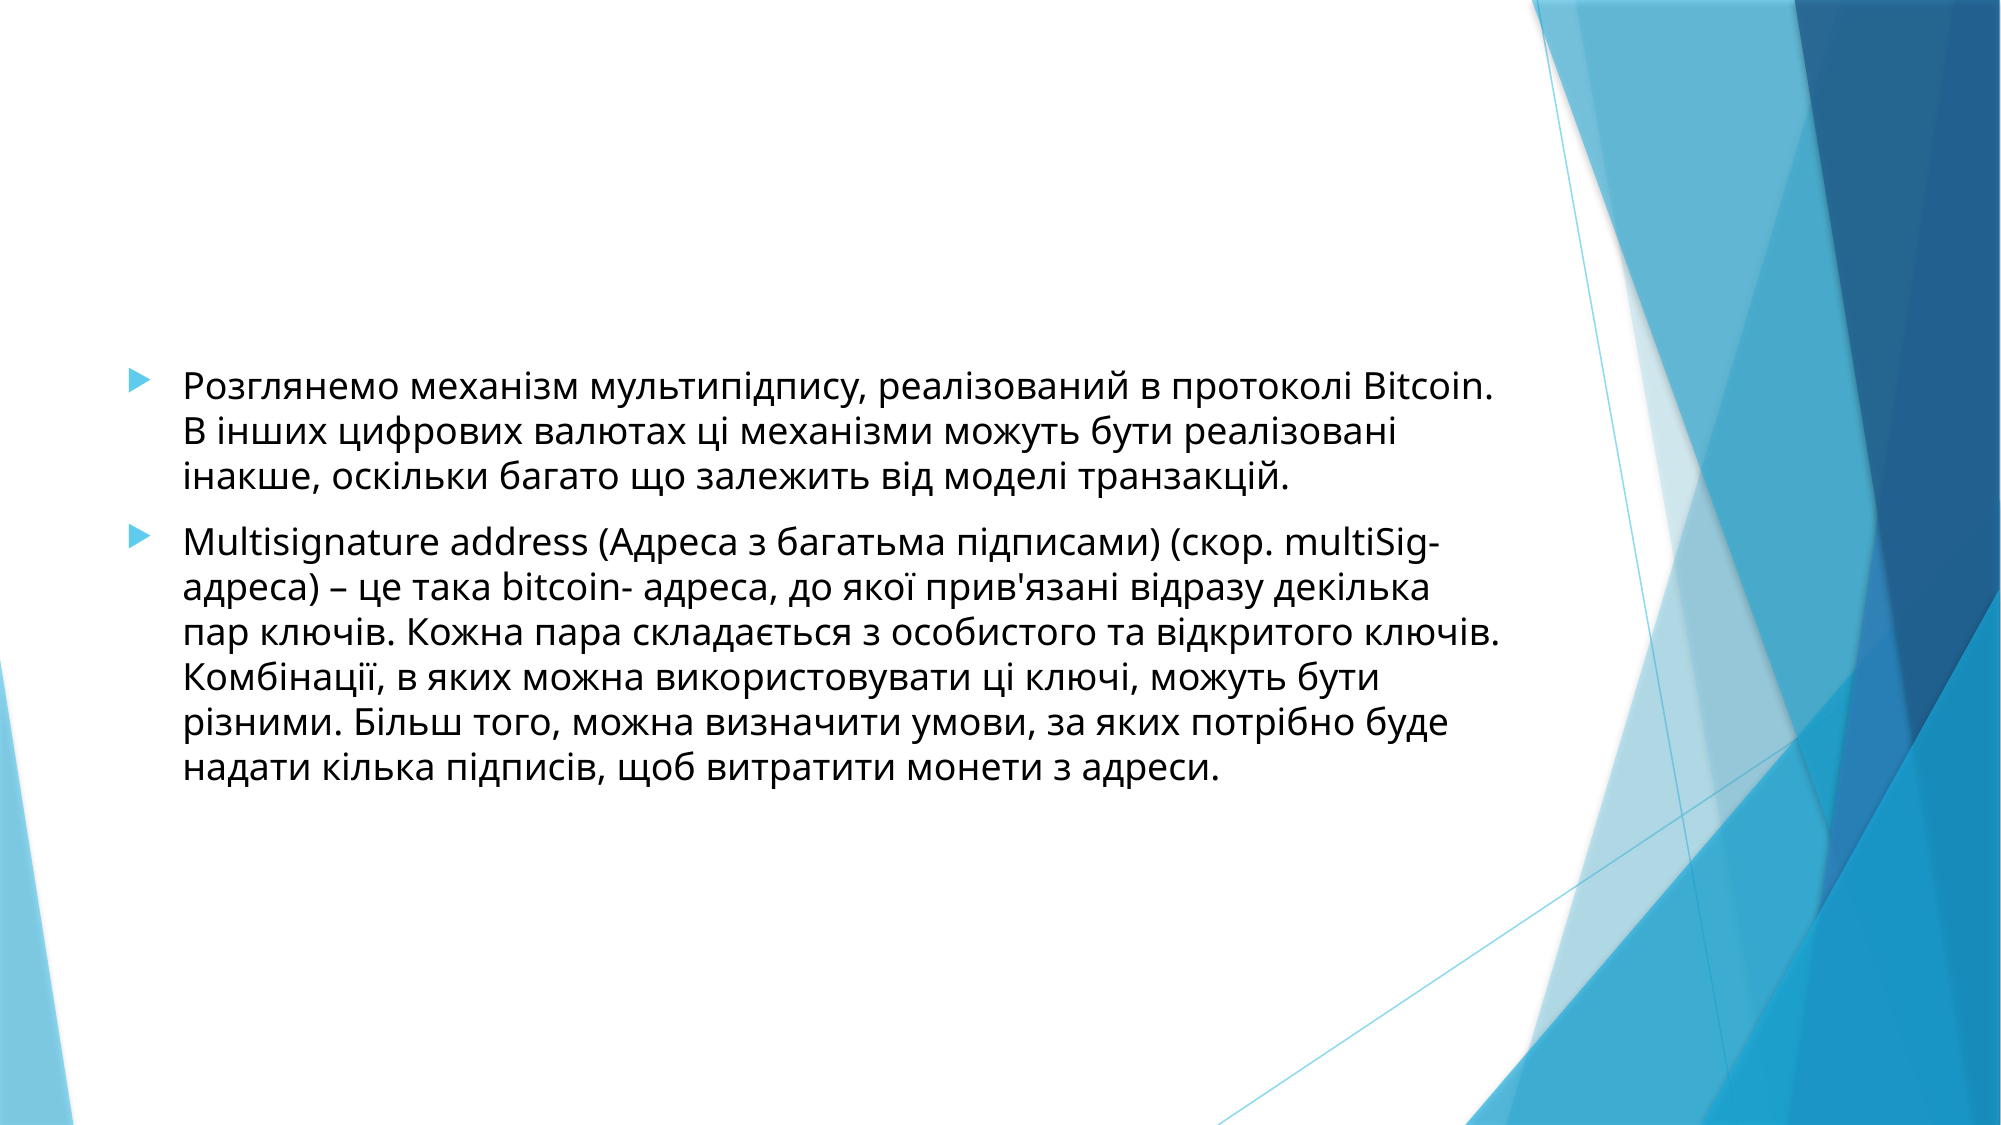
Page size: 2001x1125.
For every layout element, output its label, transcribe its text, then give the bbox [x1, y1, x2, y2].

list Розглянемо механізм мультипідпису, реалізований в протоколі Bitcoin. В інших цифрових валютах ці механізми можуть бути реалізовані інакше, оскільки багато що залежить від моделі транзакцій. Multisignature address (Адреса з багатьма підписами) (скор. multiSig-адреса) – це така bitcoin- адреса, до якої прив'язані відразу декілька пар ключів. Кожна пара складається з особистого та відкритого ключів. Комбінації, в яких можна використовувати ці ключі, можуть бути різними. Більш того, можна визначити умови, за яких потрібно буде надати кілька підписів, щоб витратити монети з адреси. [111, 354, 1522, 992]
